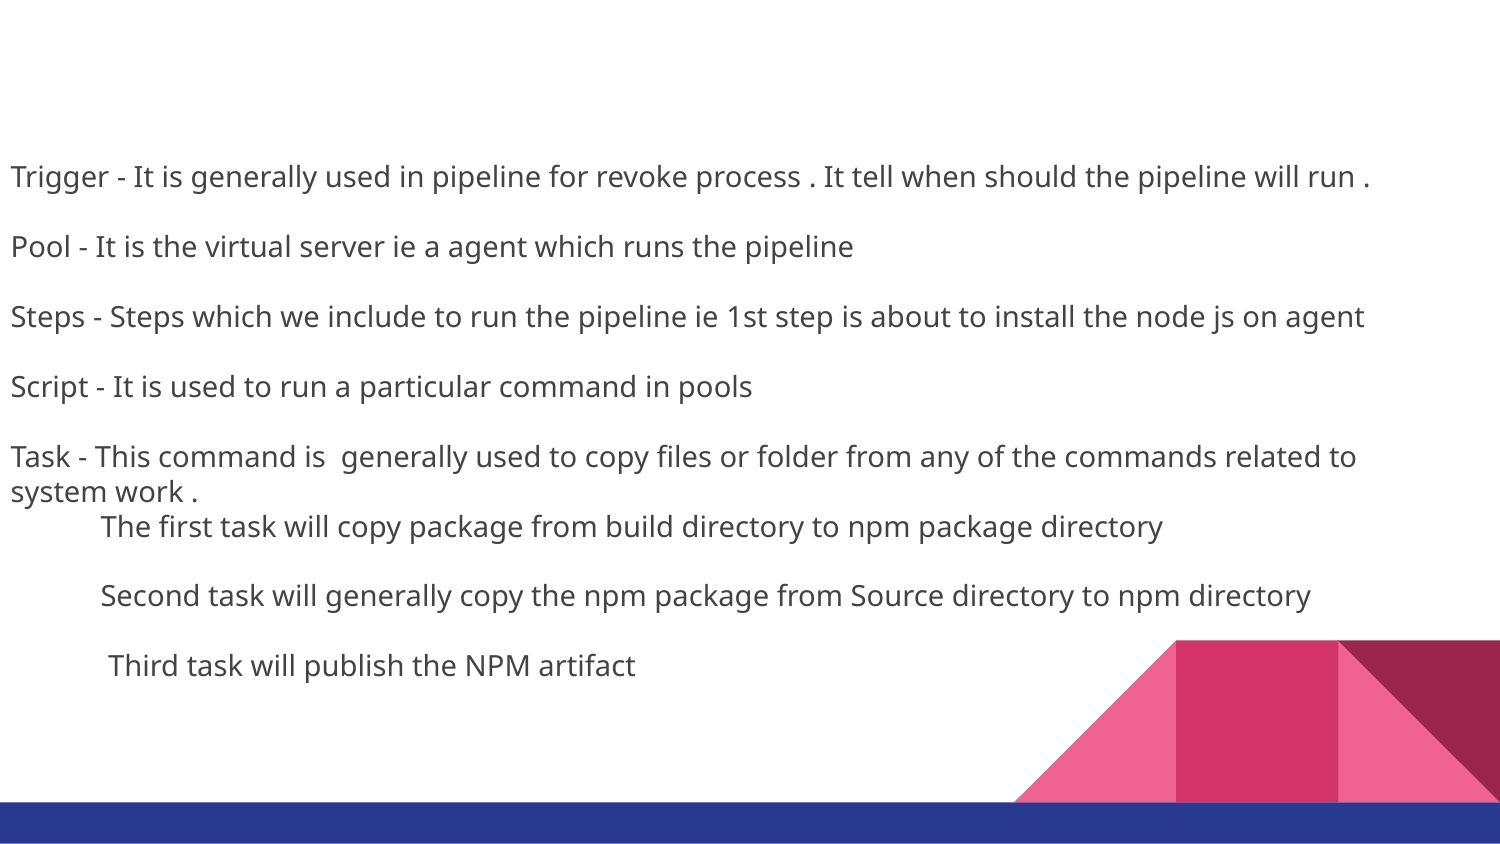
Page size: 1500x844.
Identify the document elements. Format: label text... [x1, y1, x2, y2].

text_box Trigger - It is generally used in pipeline for revoke process . It tell when should the pipeline will run . Pool - It is the virtual server ie a agent which runs the pipeline Steps - Steps which we include to run the pipeline ie 1st step is about to install the node js on agent Script - It is used to run a particular command in pools Task - This command is generally used to copy files or folder from any of the commands related to system work . The first task will copy package from build directory to npm package directory Second task will generally copy the npm package from Source directory to npm directory Third task will publish the NPM artifact [0, 143, 1476, 768]
